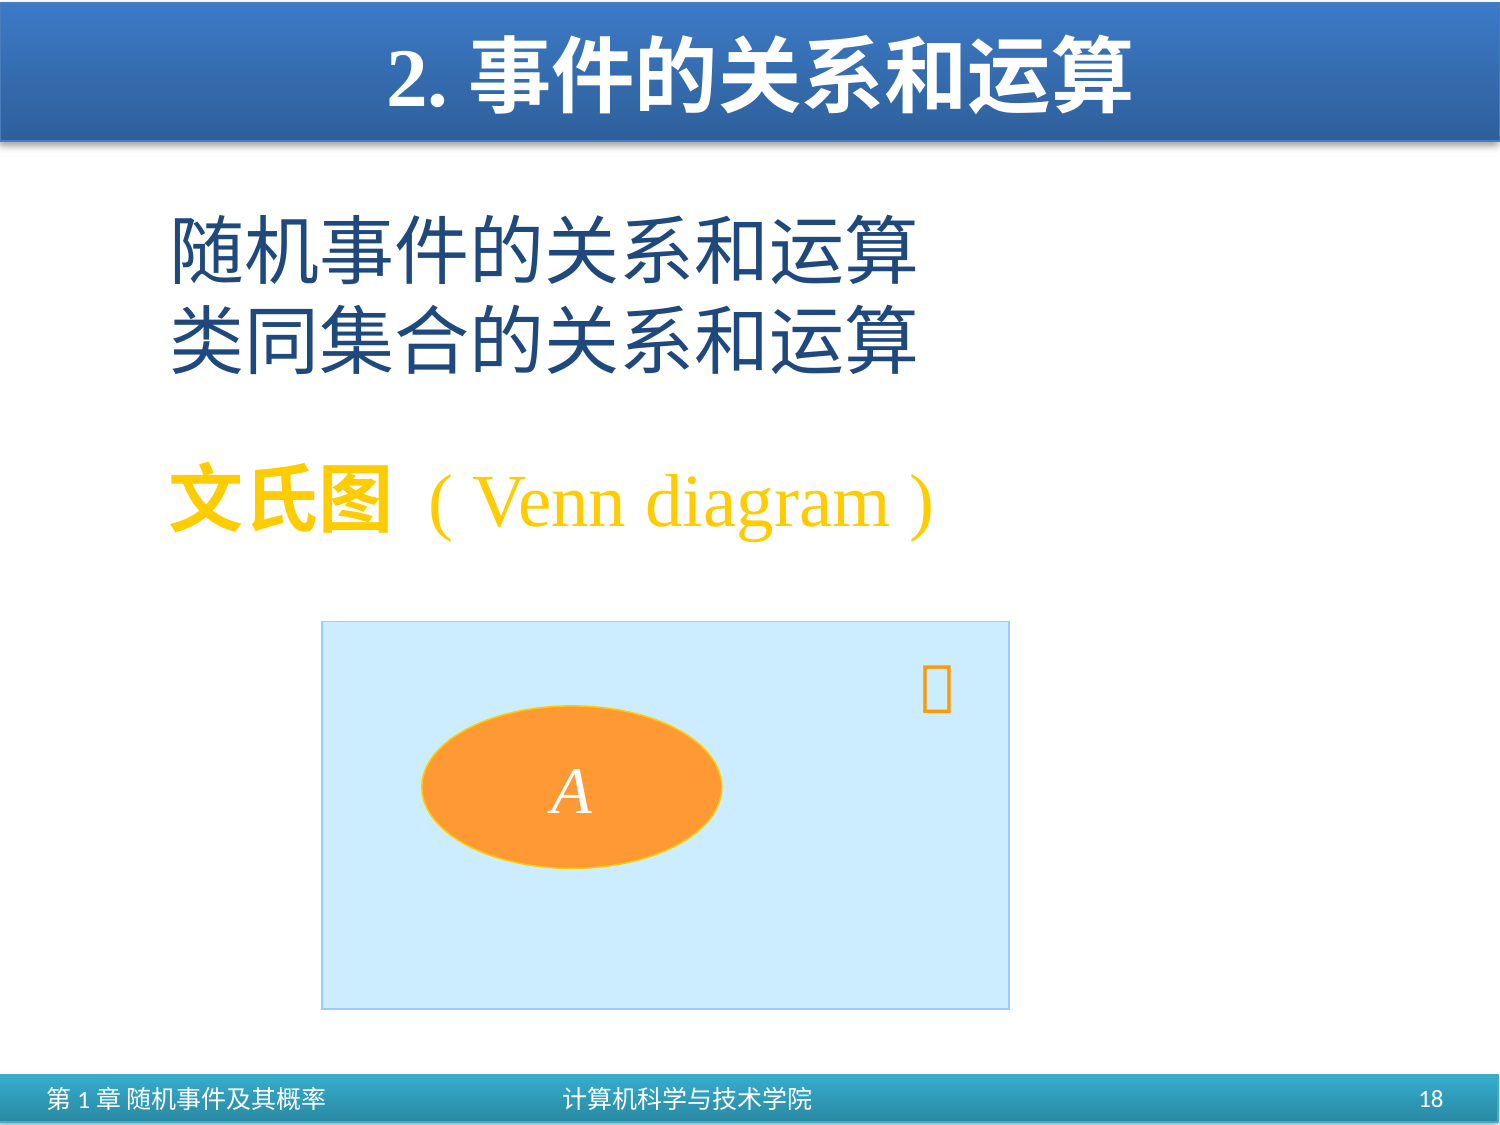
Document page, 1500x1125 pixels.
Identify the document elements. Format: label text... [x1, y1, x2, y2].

text_box [321, 621, 1010, 1009]
text_box A [421, 705, 722, 869]
title 2.事件的关系和运算 [75, 15, 1425, 132]
text_box 随机事件的关系和运算 类同集合的关系和运算 [155, 196, 935, 391]
text_box  [902, 638, 1006, 734]
text_box 文氏图 ( Venn diagram ) [153, 444, 987, 550]
